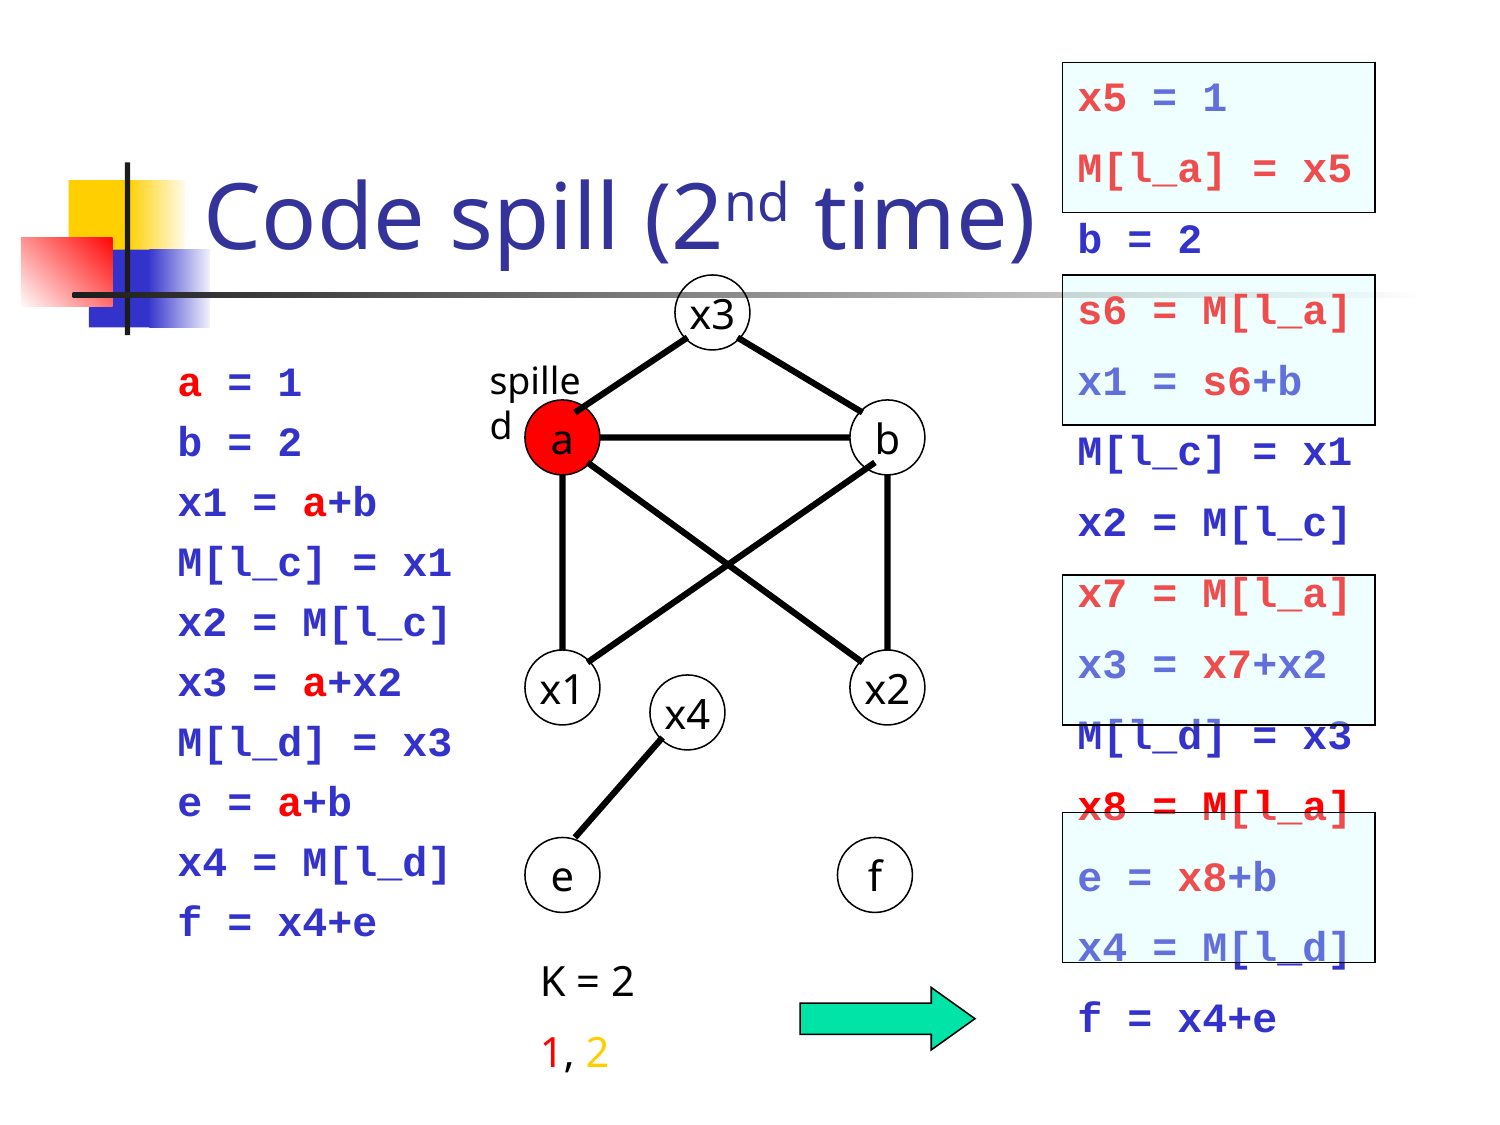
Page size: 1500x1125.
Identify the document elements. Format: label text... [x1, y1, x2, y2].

text_box x1 [524, 649, 600, 725]
text_box [1062, 574, 1375, 725]
text_box [1062, 274, 1375, 425]
text_box x2 [849, 649, 925, 725]
text_box e [524, 837, 600, 913]
text_box f [837, 837, 913, 913]
text_box [1062, 812, 1375, 963]
text_box K = 2 1, 2 [524, 947, 900, 1084]
text_box [1062, 62, 1375, 213]
text_box [900, 987, 976, 1050]
text_box b [849, 399, 925, 475]
text_box x3 [674, 274, 750, 350]
text_box x4 [649, 674, 725, 750]
title Code spill (2nd time) [188, 35, 1468, 275]
text_box a [529, 455, 596, 475]
text_box spilled [474, 349, 613, 455]
text_box a = 1 b = 2 x1 = a+b M[l_c] = x1 x2 = M[l_c] x3 = a+x2 M[l_d] = x3 e = a+b x4 = M[l_d] f = x4+e [162, 347, 538, 953]
text_box x5 = 1 M[l_a] = x5 b = 2 s6 = M[l_a] x1 = s6+b M[l_c] = x1 x2 = M[l_c] x7 = M[l_a] x3 = x7+x2 M[l_d] = x3 x8 = M[l_a] e = x8+b x4 = M[l_d] f = x4+e [1062, 62, 1438, 1049]
